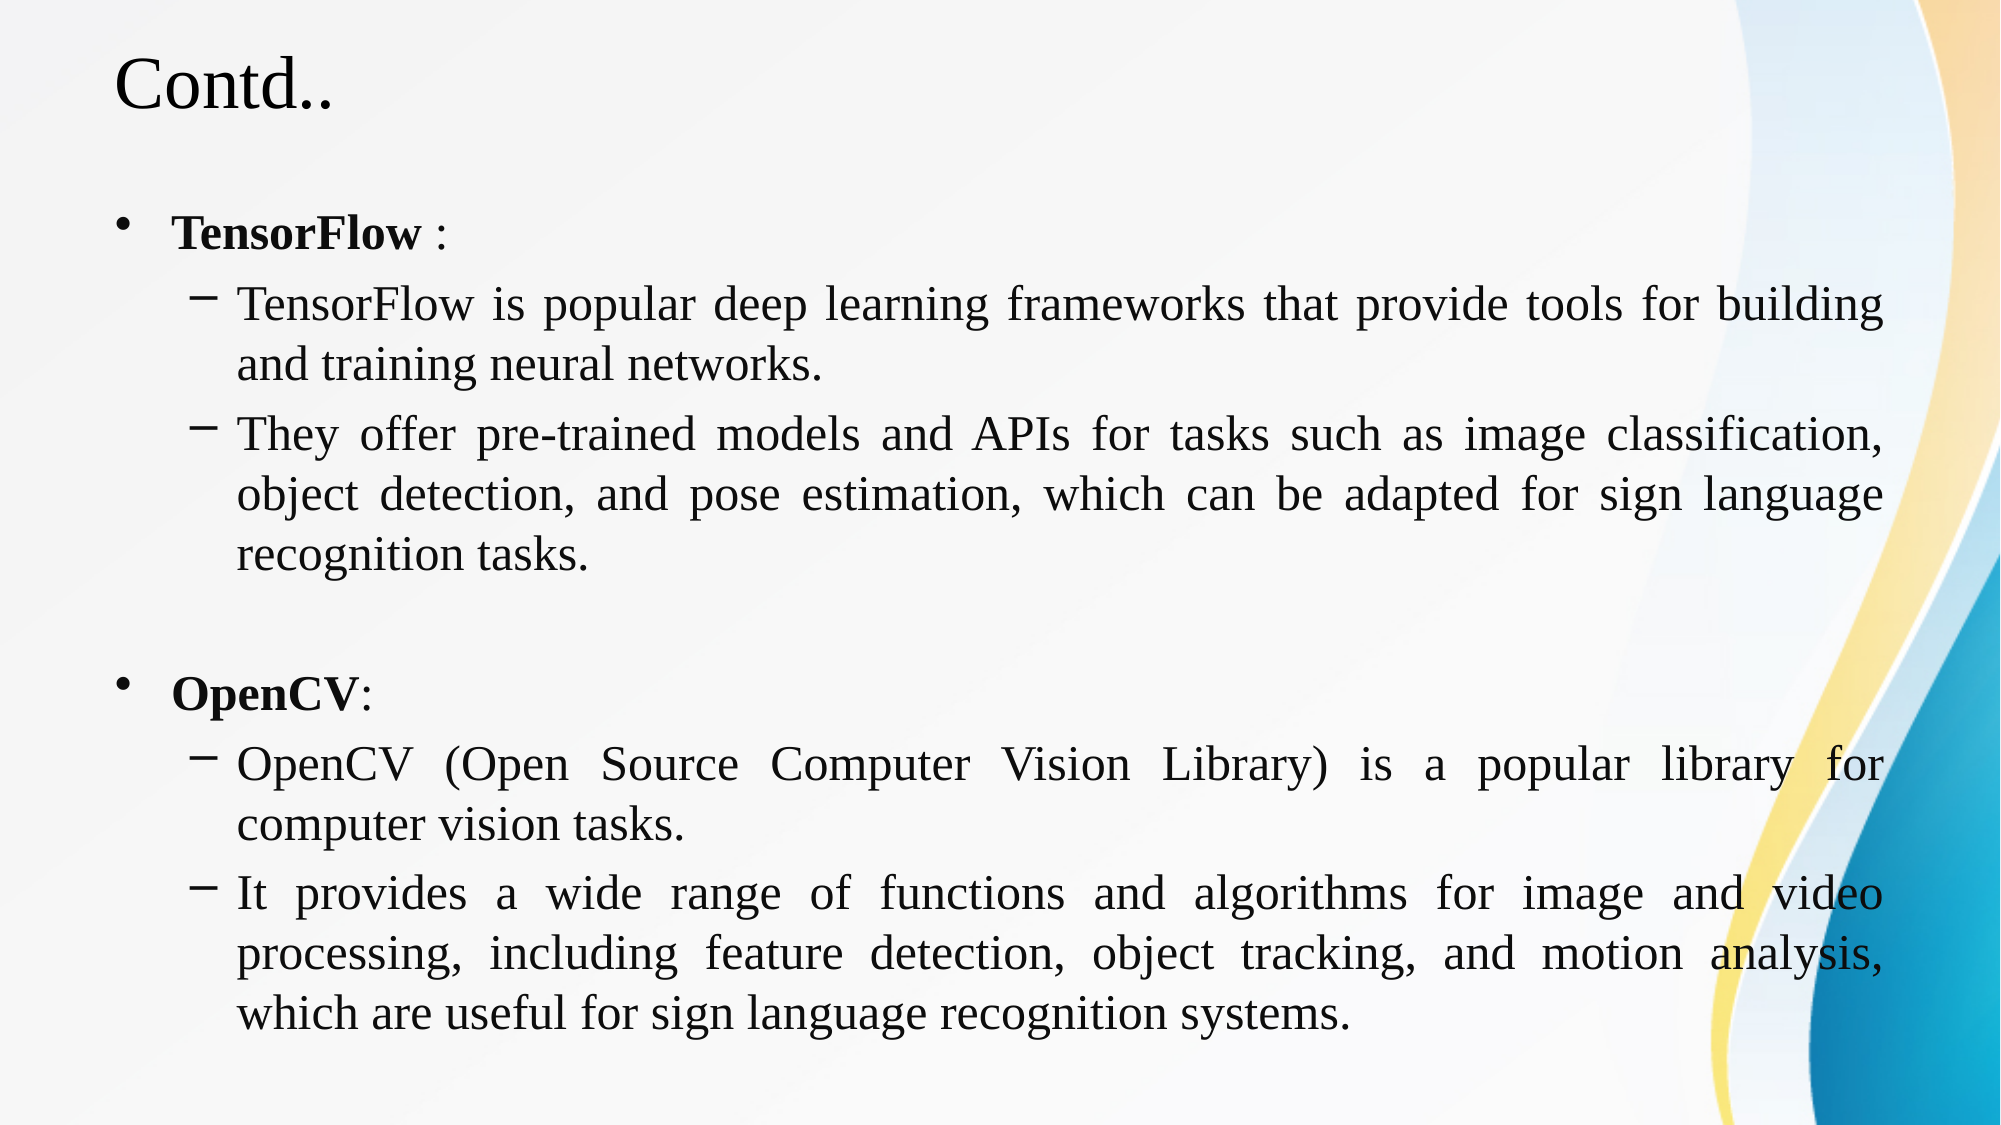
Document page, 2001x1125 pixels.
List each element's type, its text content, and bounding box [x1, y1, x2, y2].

list TensorFlow : TensorFlow is popular deep learning frameworks that provide tools for building and training neural networks. They offer pre-trained models and APIs for tasks such as image classification, object detection, and pose estimation, which can be adapted for sign language recognition tasks. OpenCV: OpenCV (Open Source Computer Vision Library) is a popular library for computer vision tasks. It provides a wide range of functions and algorithms for image and video processing, including feature detection, object tracking, and motion analysis, which are useful for sign language recognition systems. [99, 192, 1901, 1006]
title Contd.. [99, 30, 1901, 127]
picture [0, 0, 2001, 1125]
